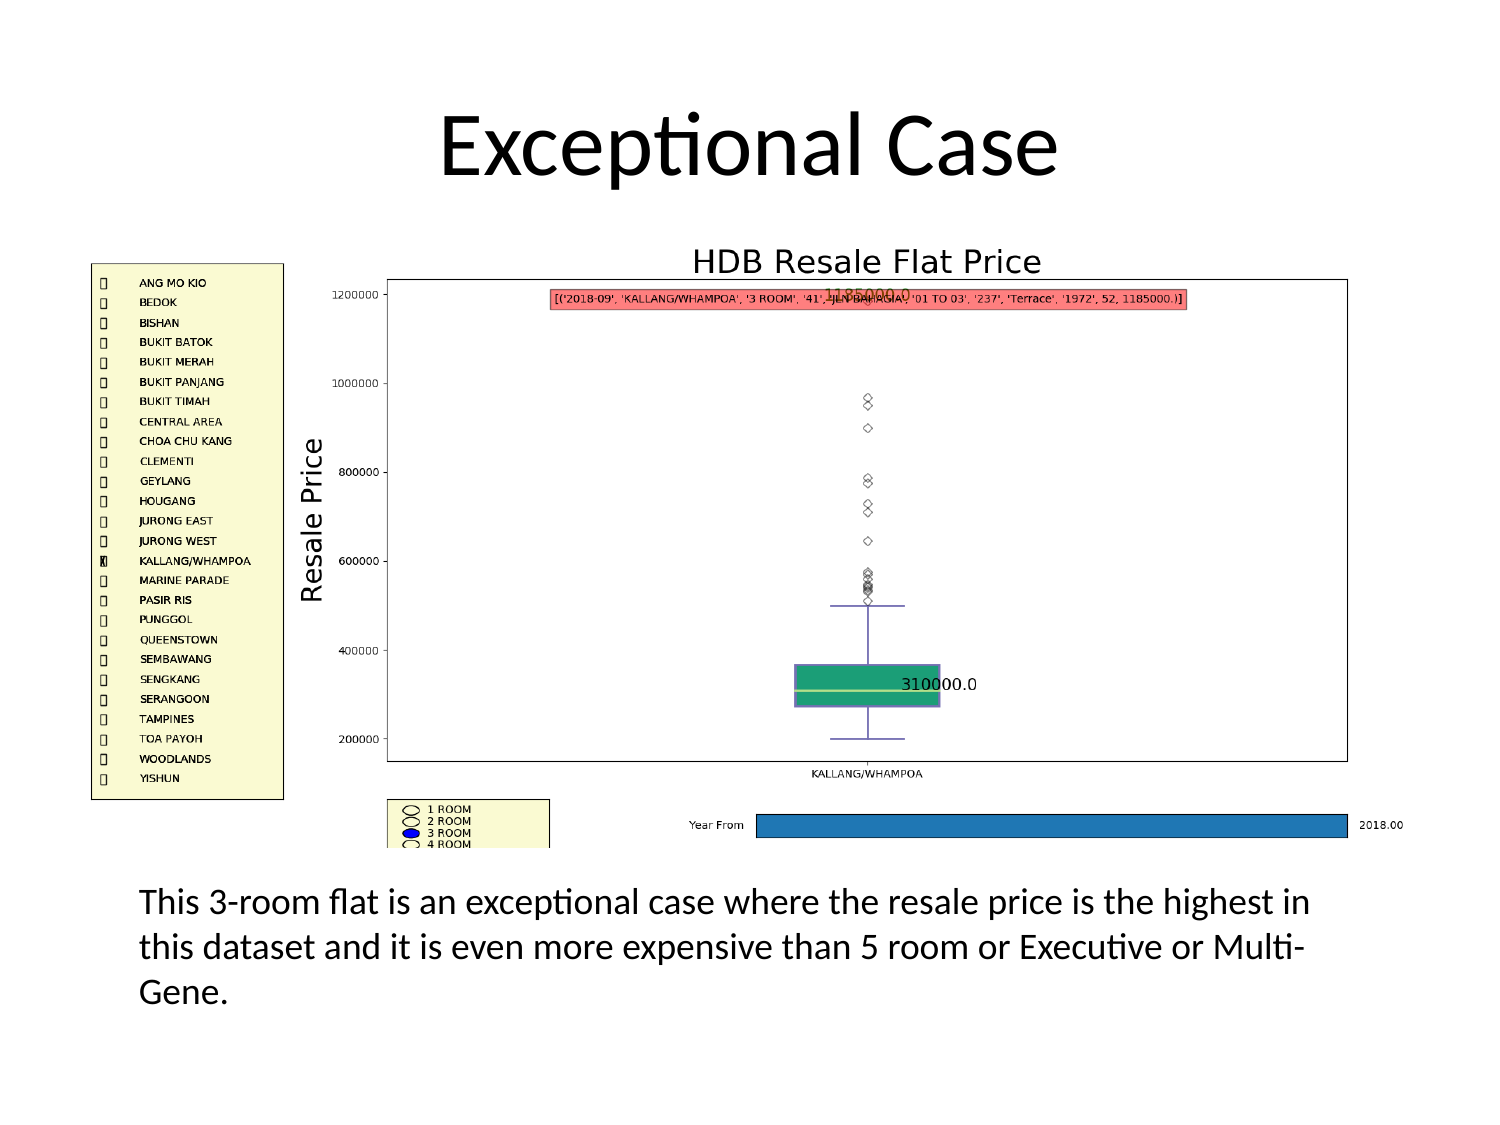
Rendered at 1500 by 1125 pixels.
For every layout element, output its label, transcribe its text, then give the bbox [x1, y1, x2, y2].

text_box This 3-room flat is an exceptional case where the resale price is the highest in this dataset and it is even more expensive than 5 room or Executive or Multi-Gene. [123, 869, 1353, 1020]
picture [80, 239, 1420, 848]
title Exceptional Case [75, 45, 1425, 233]
